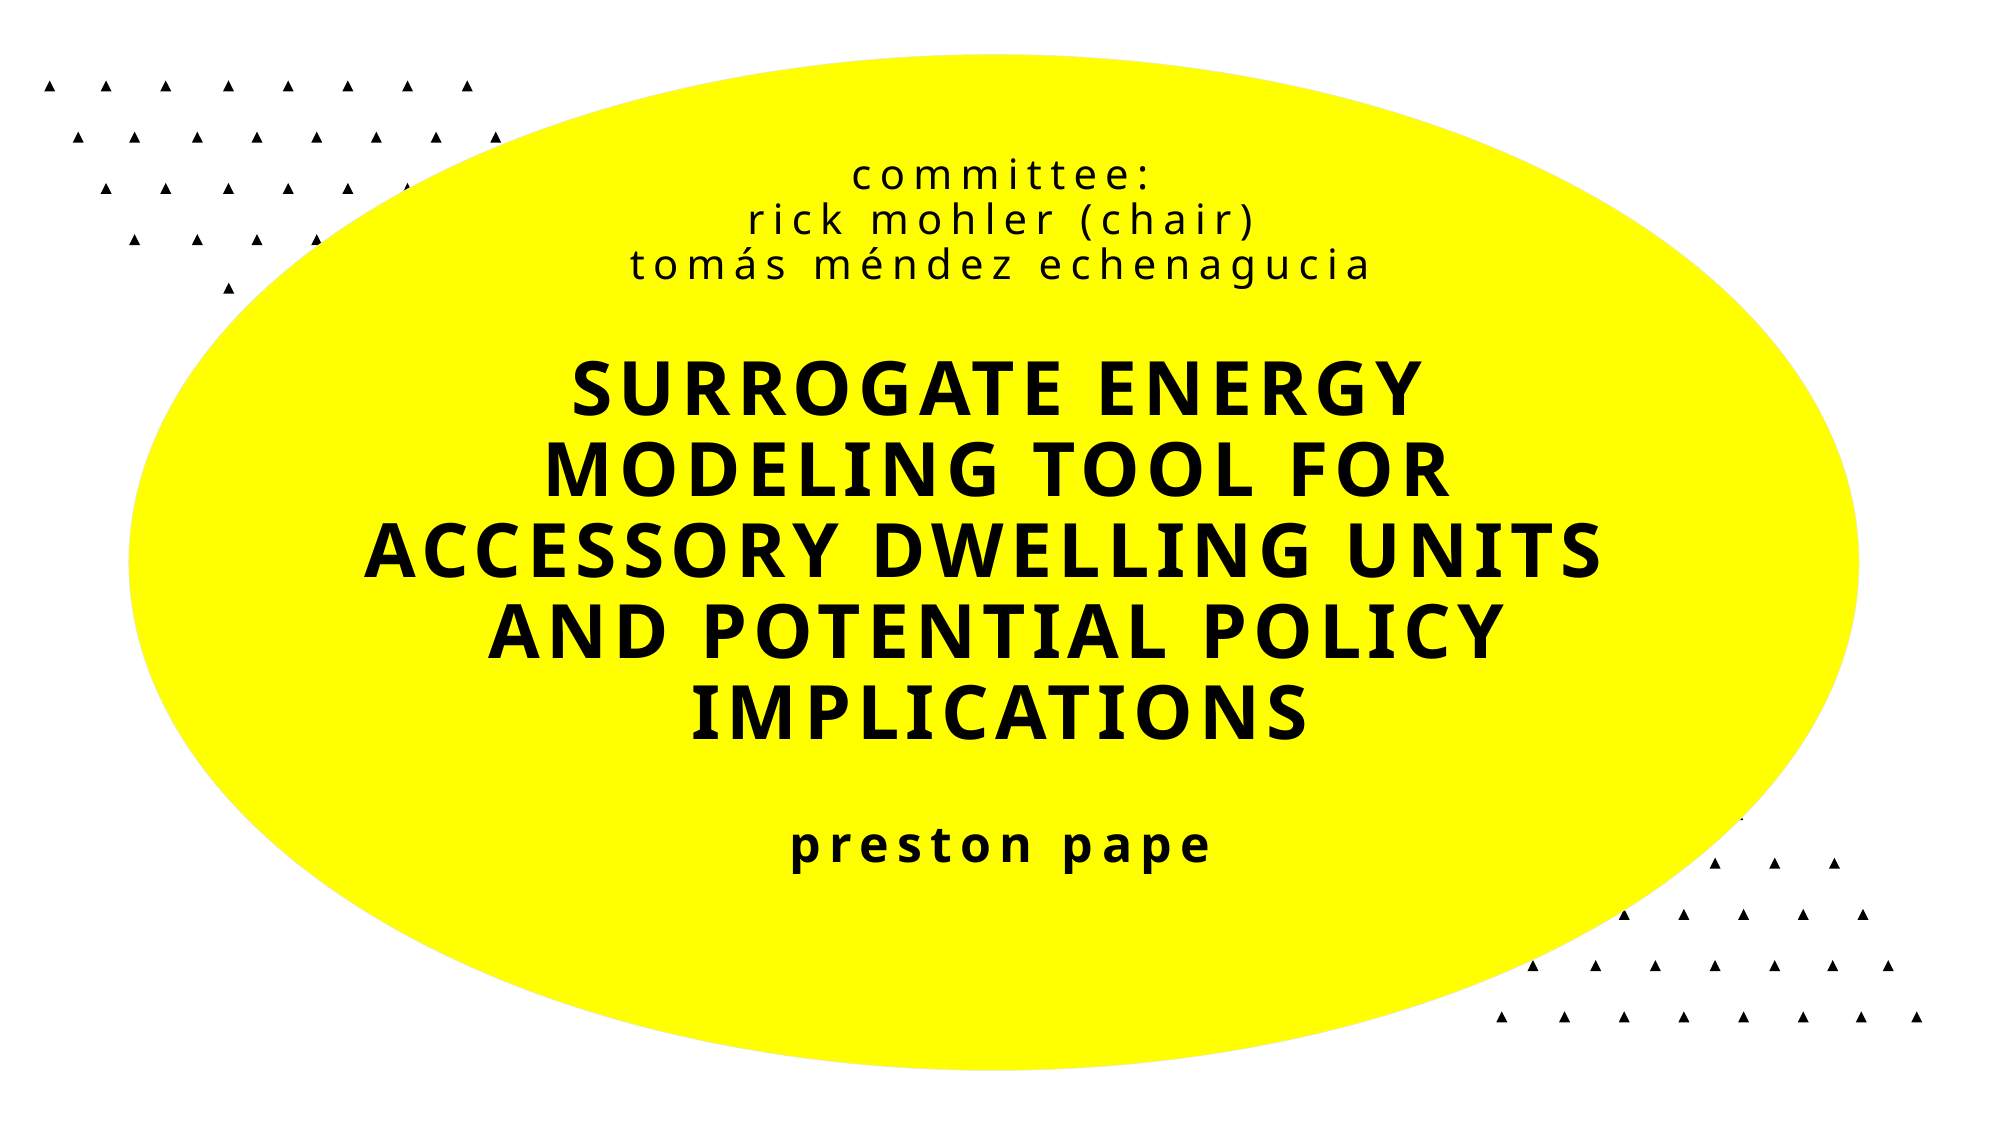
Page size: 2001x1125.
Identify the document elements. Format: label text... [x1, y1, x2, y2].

text_box committee: rick mohler (chair) tomás méndez echenagucia [588, 146, 1412, 297]
text_box preston pape [781, 812, 1219, 881]
title Surrogate Energy Modeling Tool for Accessory Dwelling Units and Potential Policy Implications [334, 276, 1666, 830]
